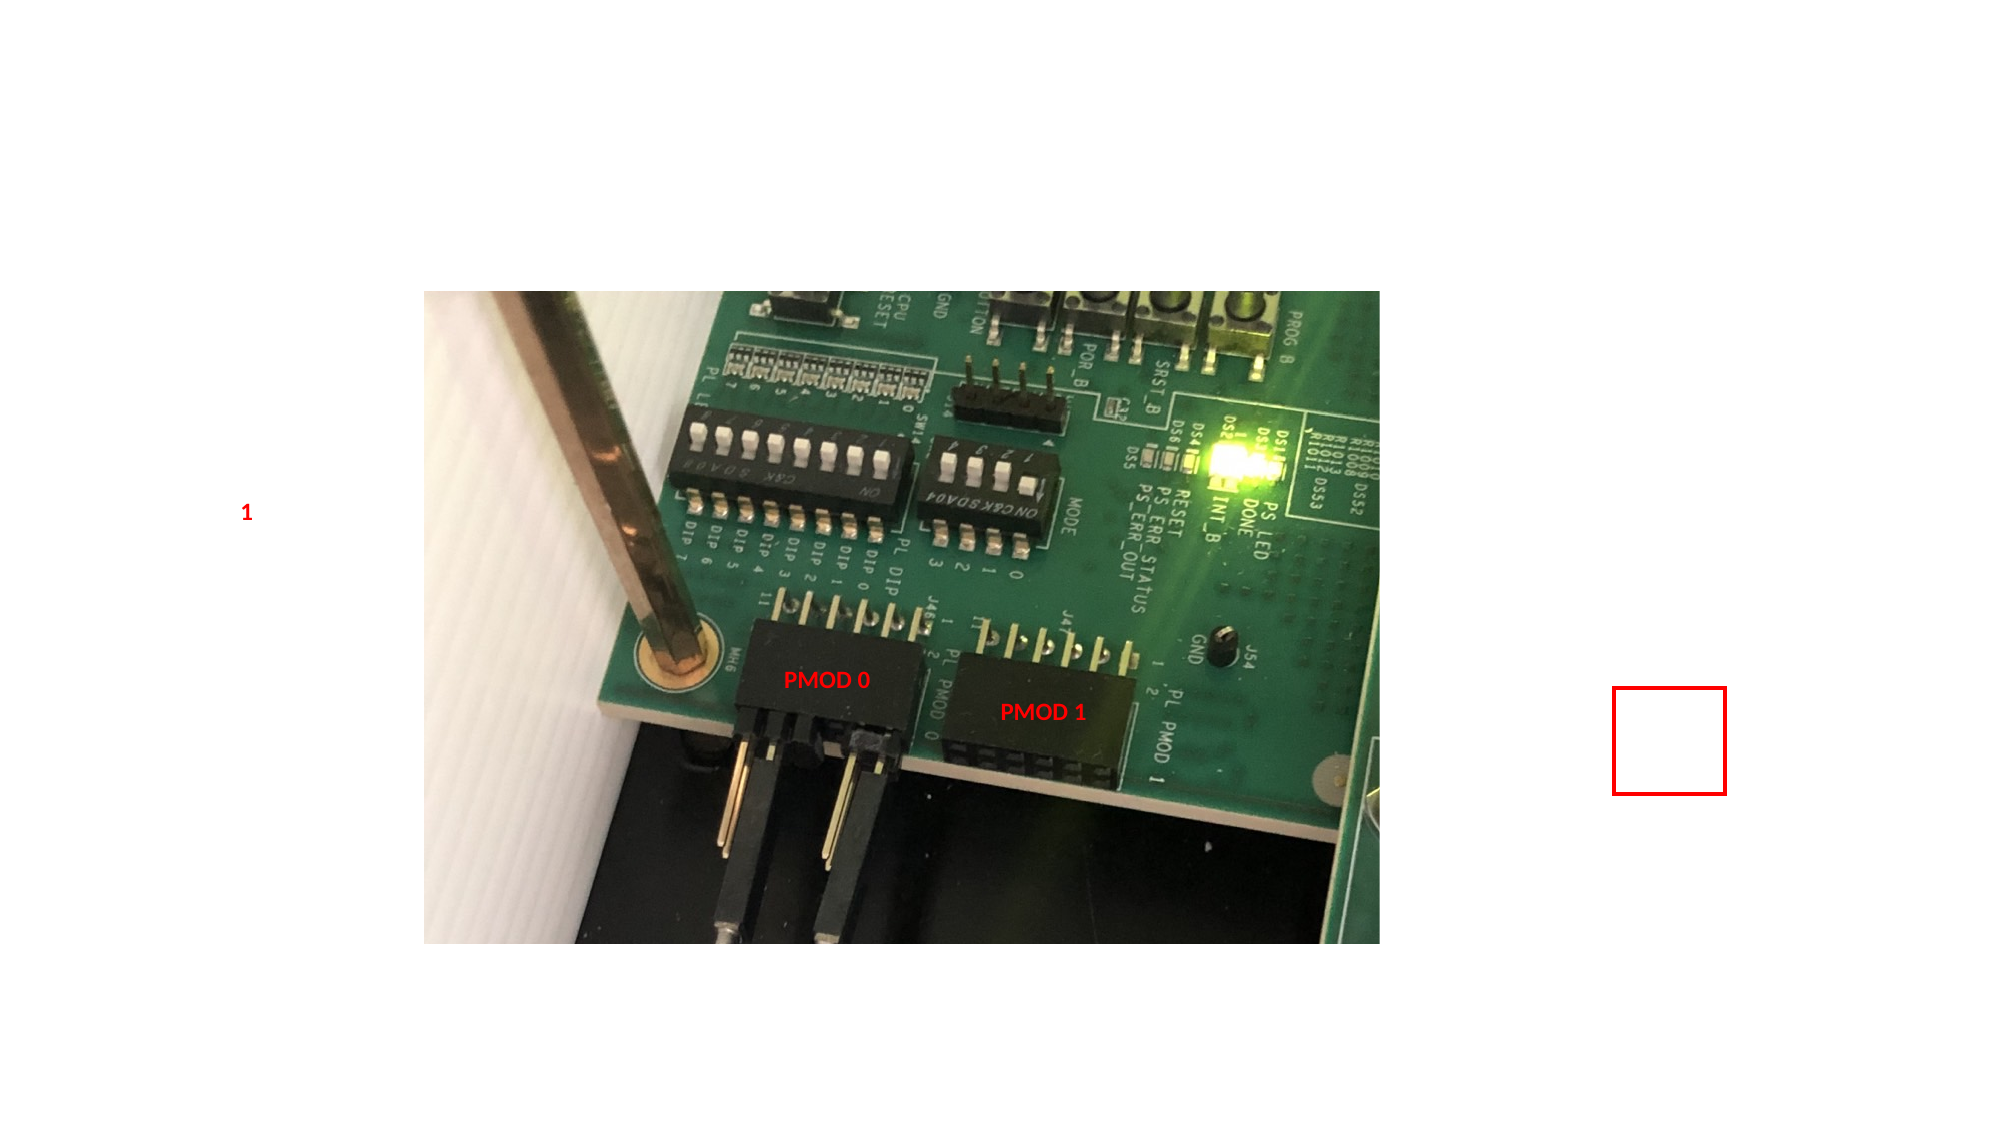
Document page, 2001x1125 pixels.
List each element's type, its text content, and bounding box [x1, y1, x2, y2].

text_box 1 [225, 488, 296, 533]
text_box [1613, 687, 1726, 795]
picture [424, 291, 1380, 944]
